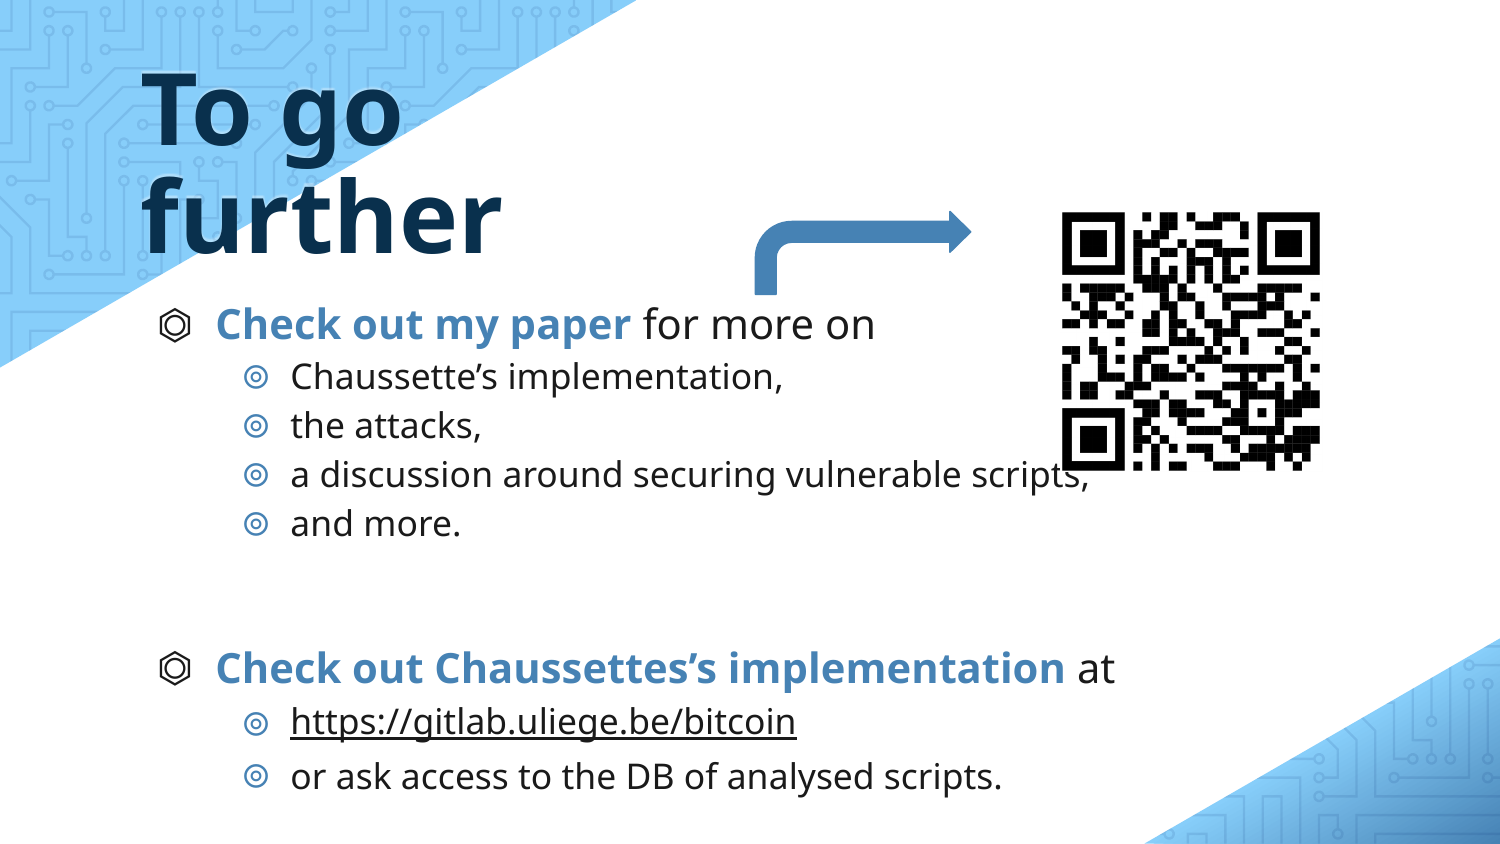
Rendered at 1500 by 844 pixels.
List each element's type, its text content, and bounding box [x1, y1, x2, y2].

title To go further [140, 59, 708, 267]
list Check out my paper for more on Chaussette’s implementation, the attacks, a discussion around securing vulnerable scripts, and more. Check out Chaussettes’s implementation at https://gitlab.uliege.be/bitcoin or ask access to the DB of analysed scripts. [140, 267, 1360, 720]
text_box [755, 211, 971, 295]
picture [1060, 211, 1323, 472]
